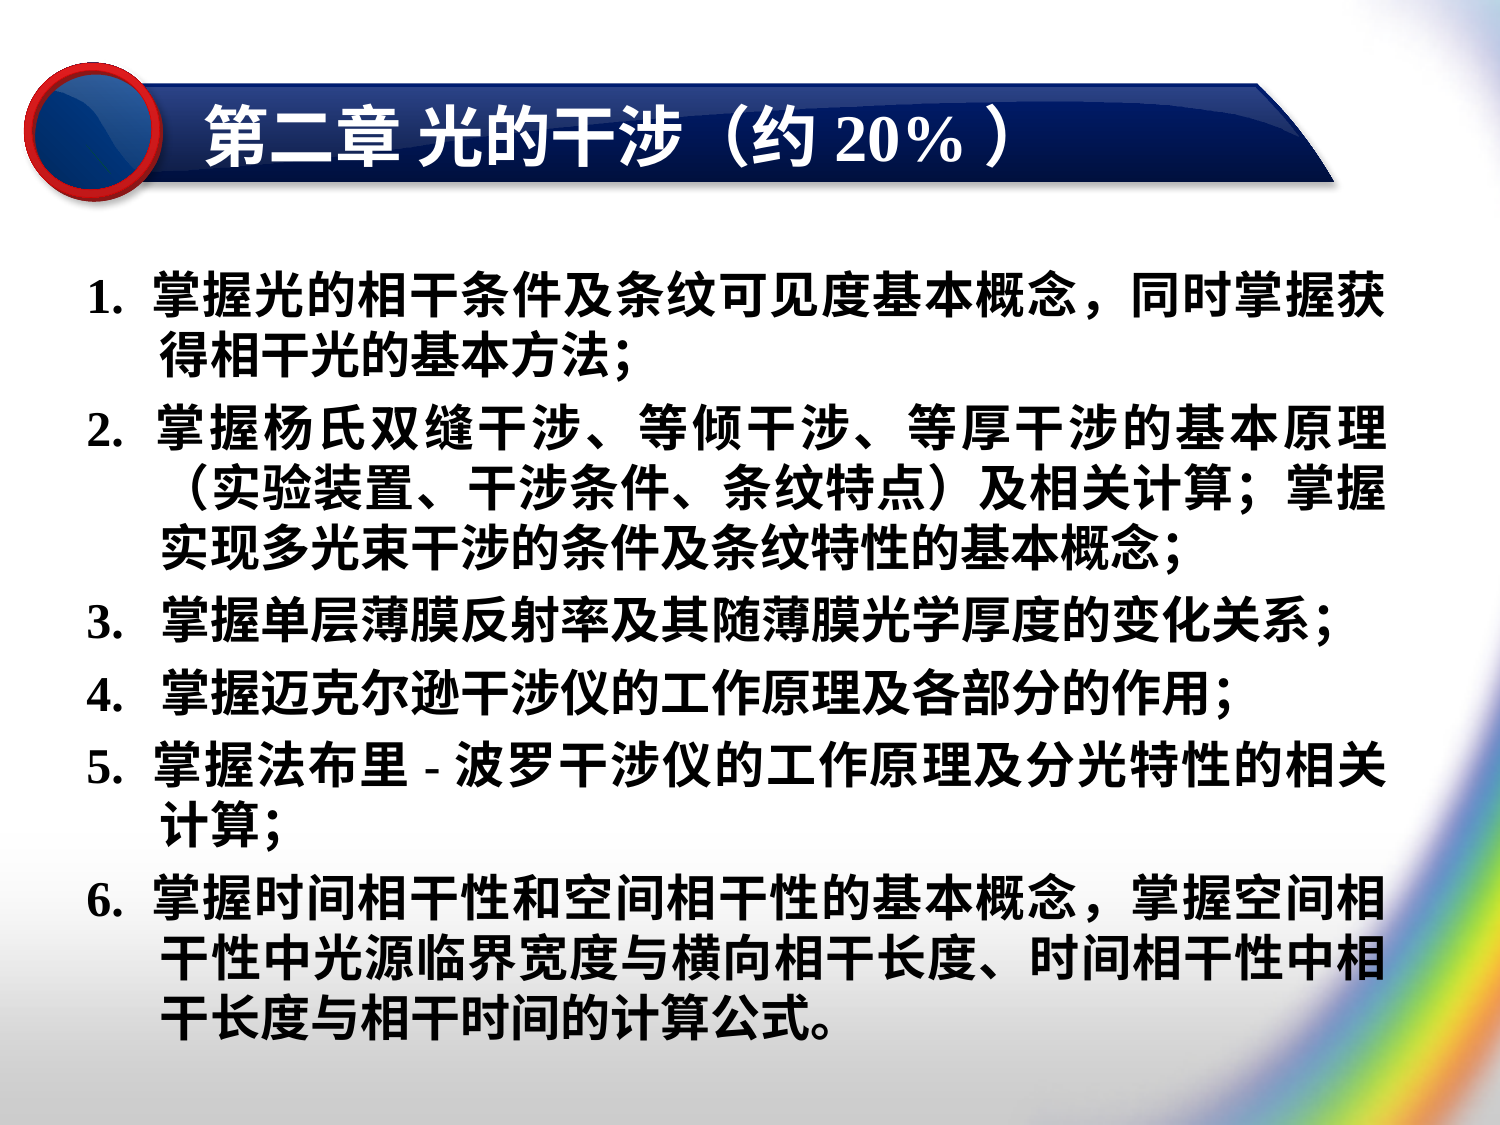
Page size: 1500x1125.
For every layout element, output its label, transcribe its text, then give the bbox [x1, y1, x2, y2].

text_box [190, 56, 1365, 221]
picture [0, 0, 1500, 1125]
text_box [12, 54, 188, 219]
text_box 1. 掌握光的相干条件及条纹可见度基本概念，同时掌握获得相干光的基本方法； 2. 掌握杨氏双缝干涉、等倾干涉、等厚干涉的基本原理（实验装置、干涉条件、条纹特点）及相关计算；掌握实现多光束干涉的条件及条纹特性的基本概念； 3. 掌握单层薄膜反射率及其随薄膜光学厚度的变化关系； 4. 掌握迈克尔逊干涉仪的工作原理及各部分的作用； 5. 掌握法布里-波罗干涉仪的工作原理及分光特性的相关计算； 6. 掌握时间相干性和空间相干性的基本概念，掌握空间相干性中光源临界宽度与横向相干长度、时间相干性中相干长度与相干时间的计算公式。 [71, 256, 1403, 1054]
